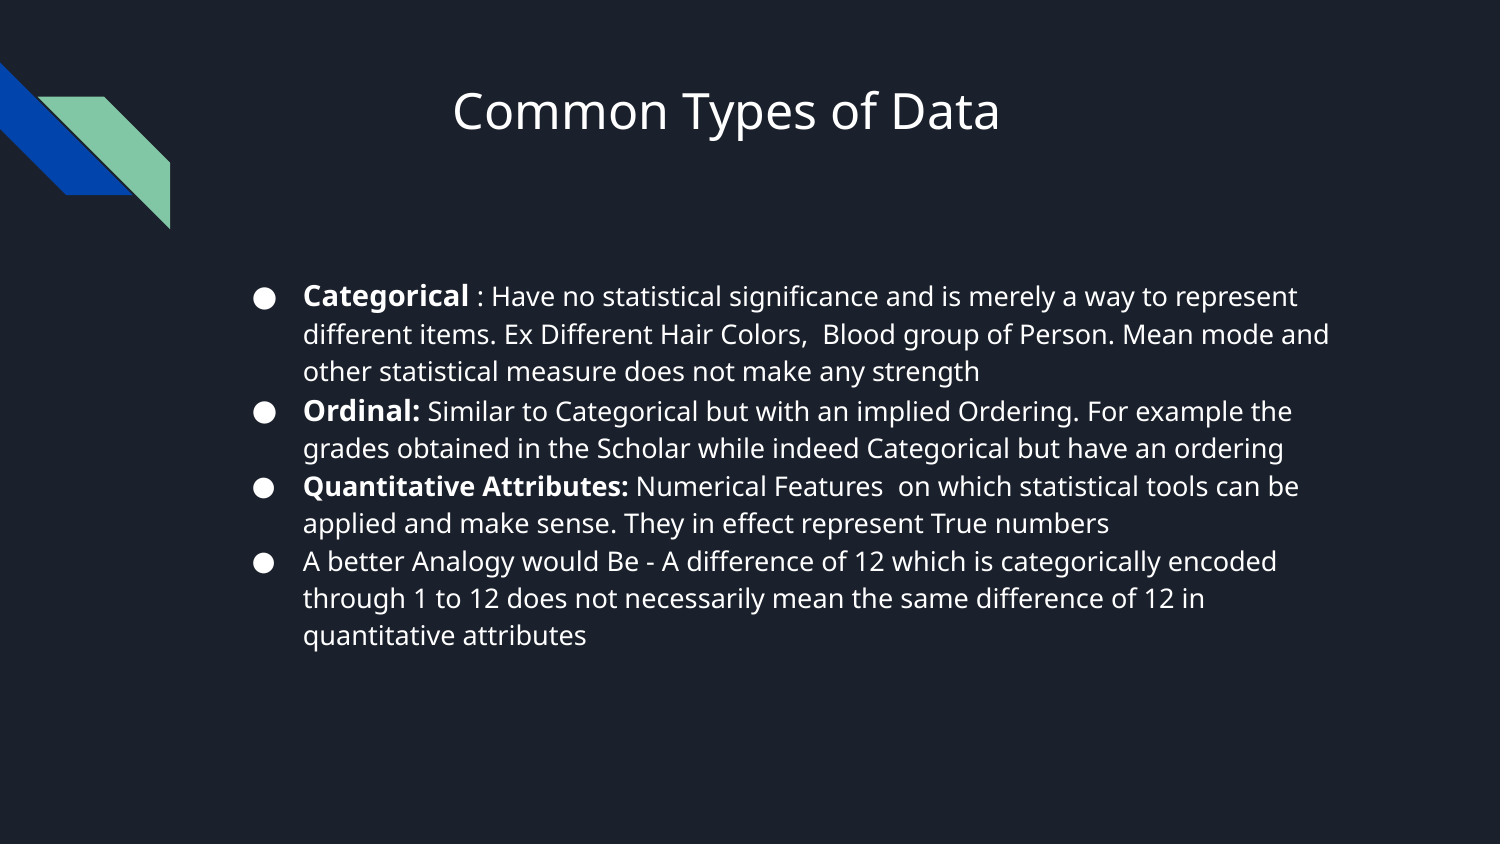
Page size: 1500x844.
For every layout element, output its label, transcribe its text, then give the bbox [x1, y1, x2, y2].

title Common Types of Data [212, 64, 1368, 215]
list Categorical : Have no statistical significance and is merely a way to represent different items. Ex Different Hair Colors, Blood group of Person. Mean mode and other statistical measure does not make any strength Ordinal: Similar to Categorical but with an implied Ordering. For example the grades obtained in the Scholar while indeed Categorical but have an ordering Quantitative Attributes: Numerical Features on which statistical tools can be applied and make sense. They in effect represent True numbers A better Analogy would Be - A difference of 12 which is categorically encoded through 1 to 12 does not necessarily mean the same difference of 12 in quantitative attributes [212, 257, 1368, 735]
